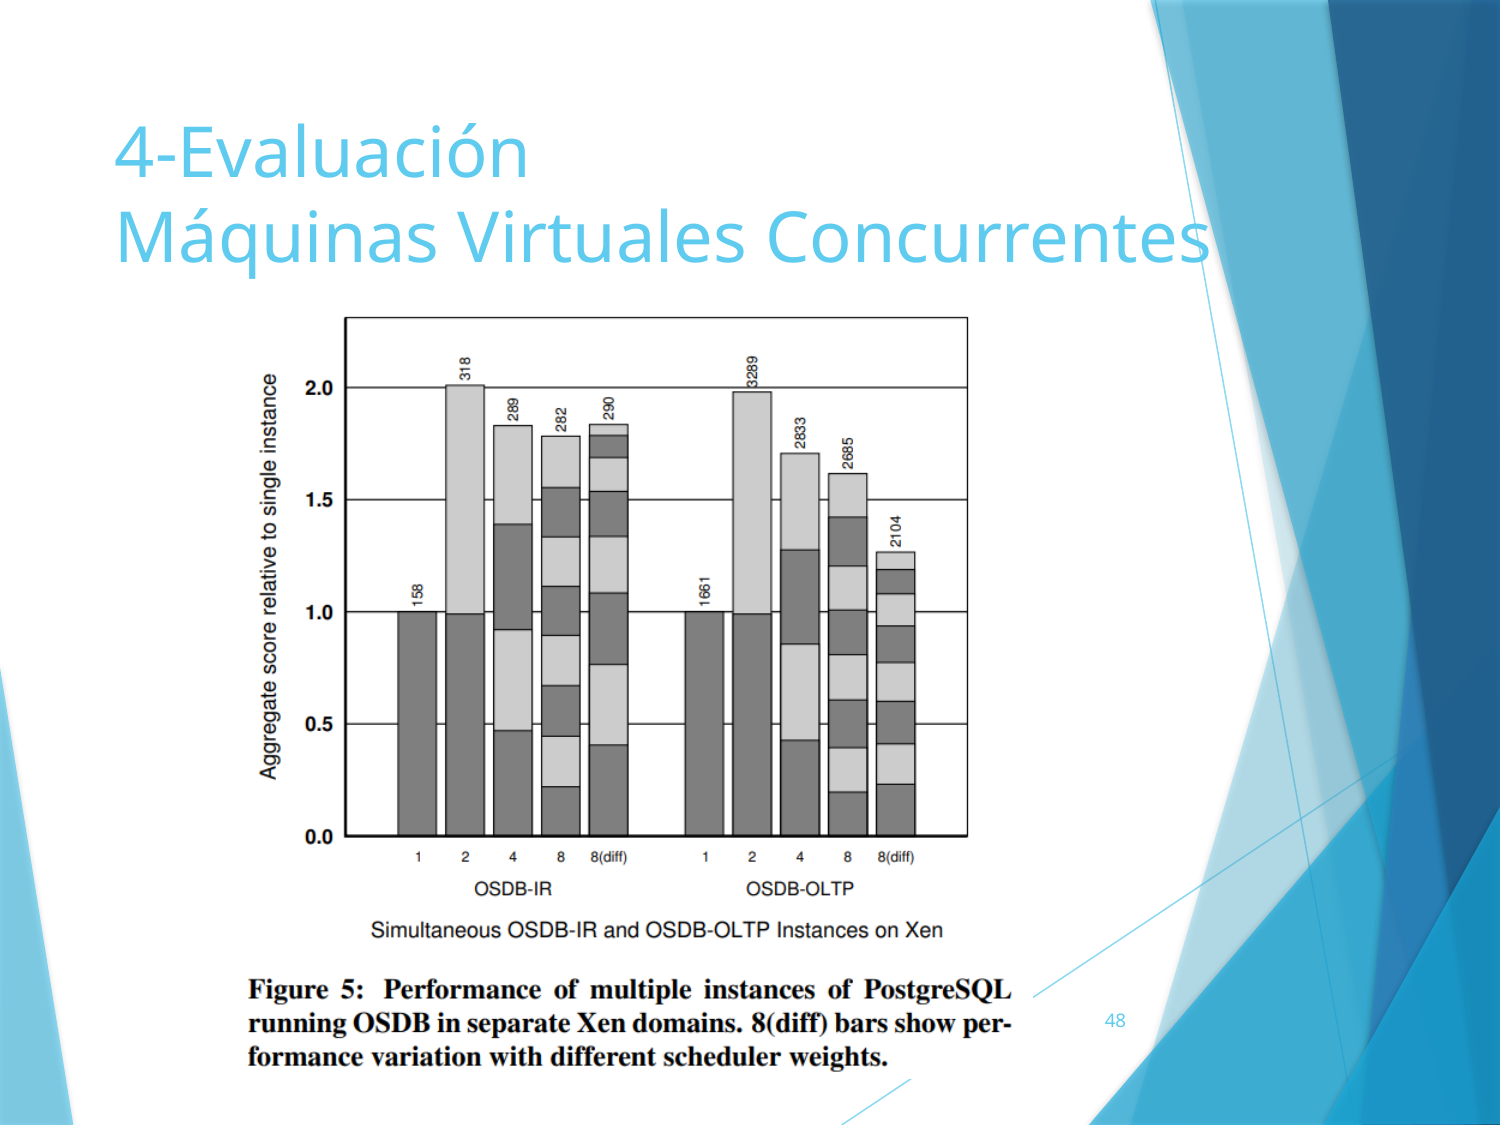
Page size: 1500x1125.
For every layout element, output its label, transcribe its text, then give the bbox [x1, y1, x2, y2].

text_box 4-Evaluación Máquinas Virtuales Concurrentes [99, 99, 1260, 288]
slide_number 48 [1057, 991, 1142, 1051]
picture [239, 286, 1034, 1079]
